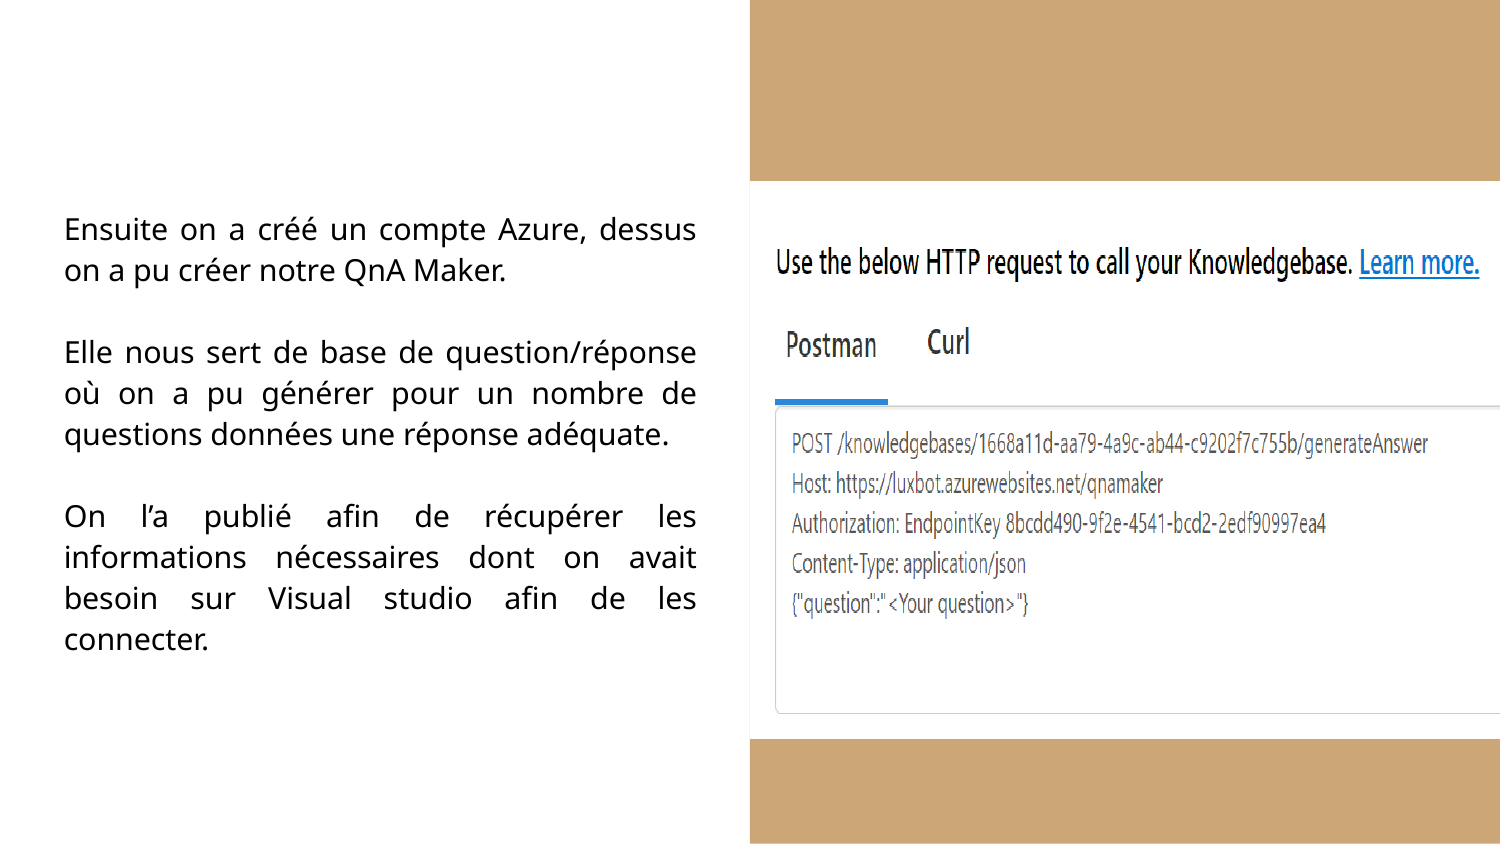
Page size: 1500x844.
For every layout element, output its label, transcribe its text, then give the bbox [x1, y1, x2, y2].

picture [749, 181, 1500, 739]
subtitle Ensuite on a créé un compte Azure, dessus on a pu créer notre QnA Maker. Elle nous sert de base de question/réponse où on a pu générer pour un nombre de questions données une réponse adéquate. On l’a publié afin de récupérer les informations nécessaires dont on avait besoin sur Visual studio afin de les connecter. [48, 193, 713, 685]
